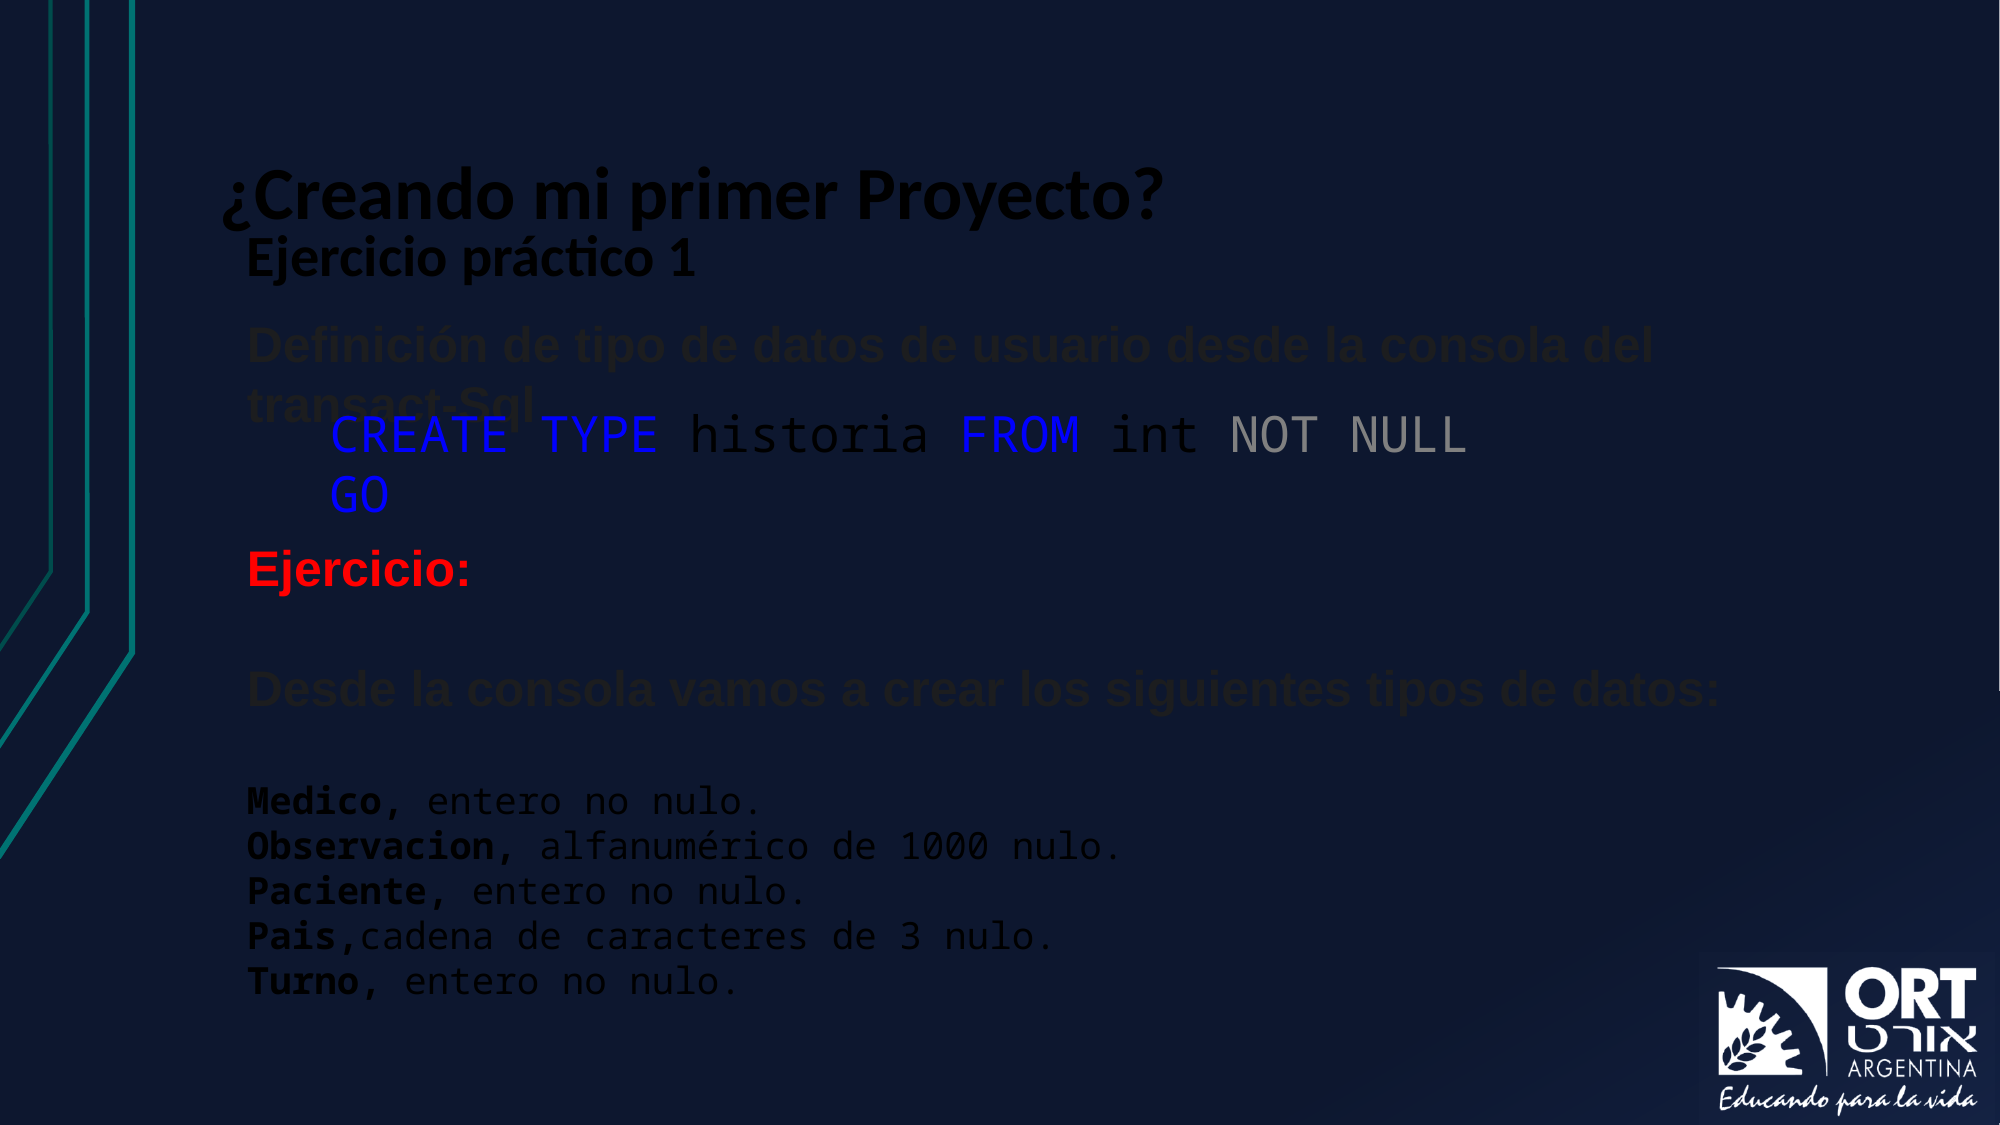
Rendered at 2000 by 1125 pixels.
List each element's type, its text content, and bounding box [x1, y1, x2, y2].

text_box CREATE TYPE historia FROM int NOT NULL GO [314, 394, 1752, 529]
picture [1874, 952, 1995, 1125]
text_box Ejercicio práctico 1 [231, 211, 719, 296]
text_box Definición de tipo de datos de usuario desde la consola del transact-Sql [231, 305, 1874, 441]
text_box Ejercicio: Desde la consola vamos a crear los siguientes tipos de datos: Medico, entero no nulo. Observacion, alfanumérico de 1000 nulo. Paciente, entero no nulo. Pais,cadena de caracteres de 3 nulo. Turno, entero no nulo. [231, 529, 1874, 1125]
title ¿Creando mi primer Proyecto? [199, 45, 1900, 246]
